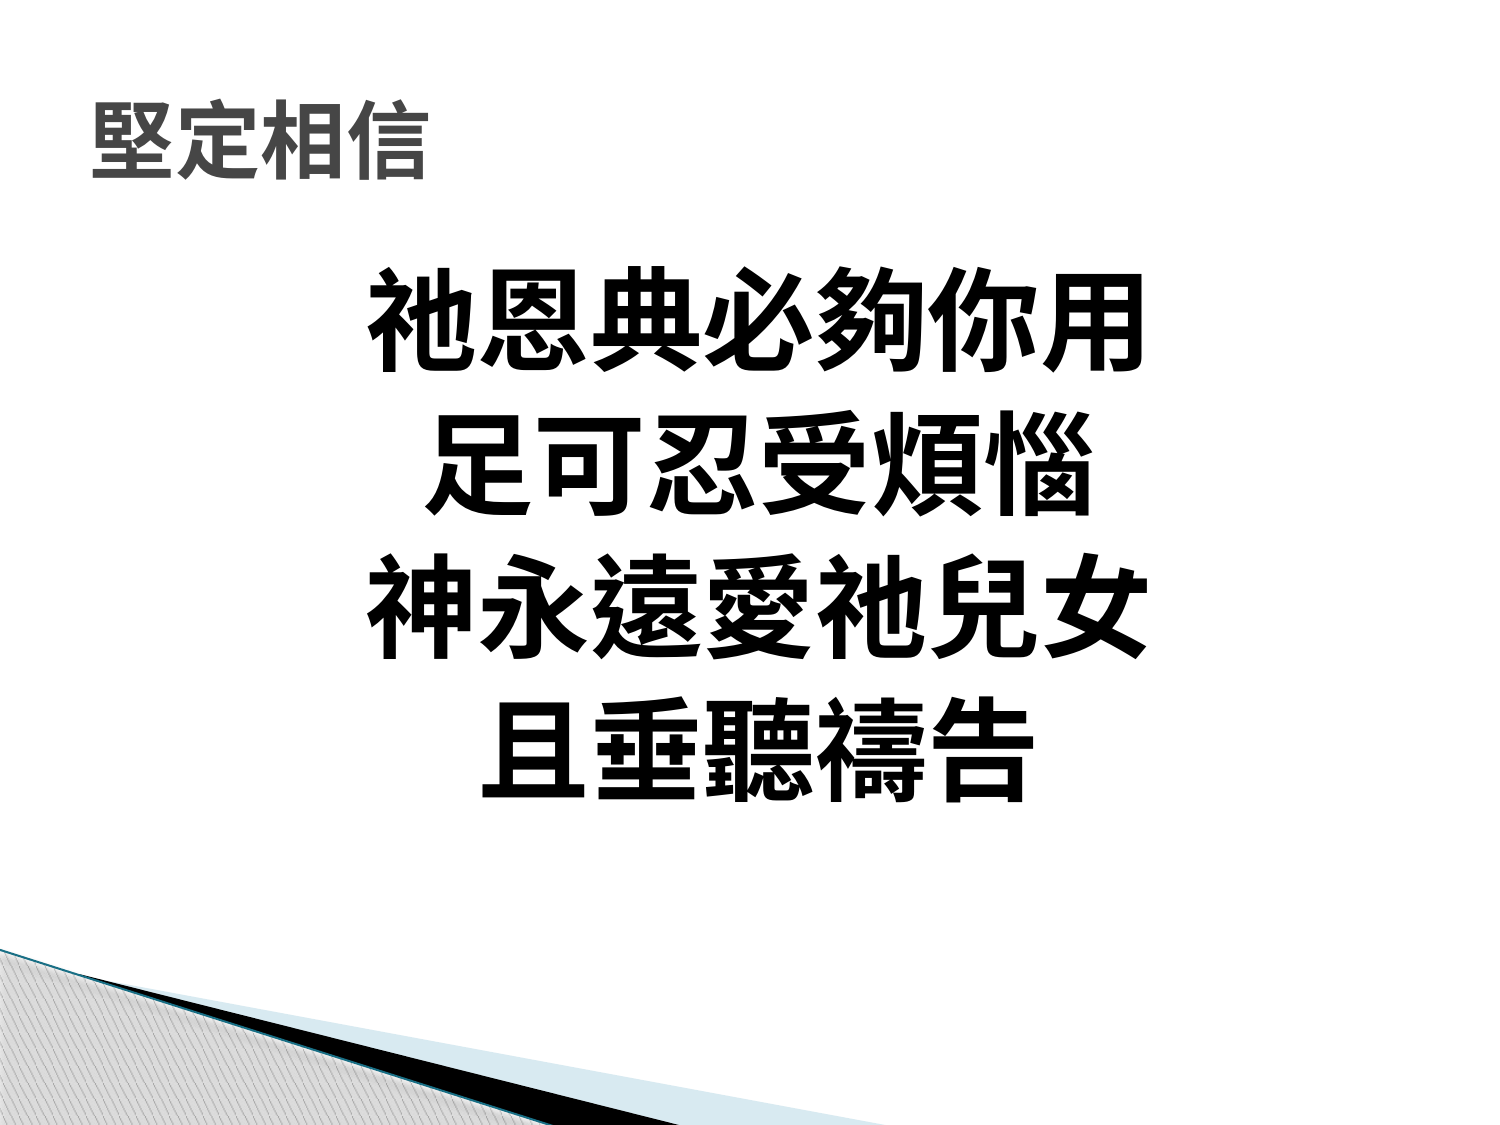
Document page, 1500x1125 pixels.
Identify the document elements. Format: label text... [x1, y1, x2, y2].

list 祂恩典必夠你用 足可忍受煩惱 神永遠愛祂兒女 且垂聽禱告 [75, 243, 1425, 986]
title 堅定相信 [75, 45, 1425, 233]
